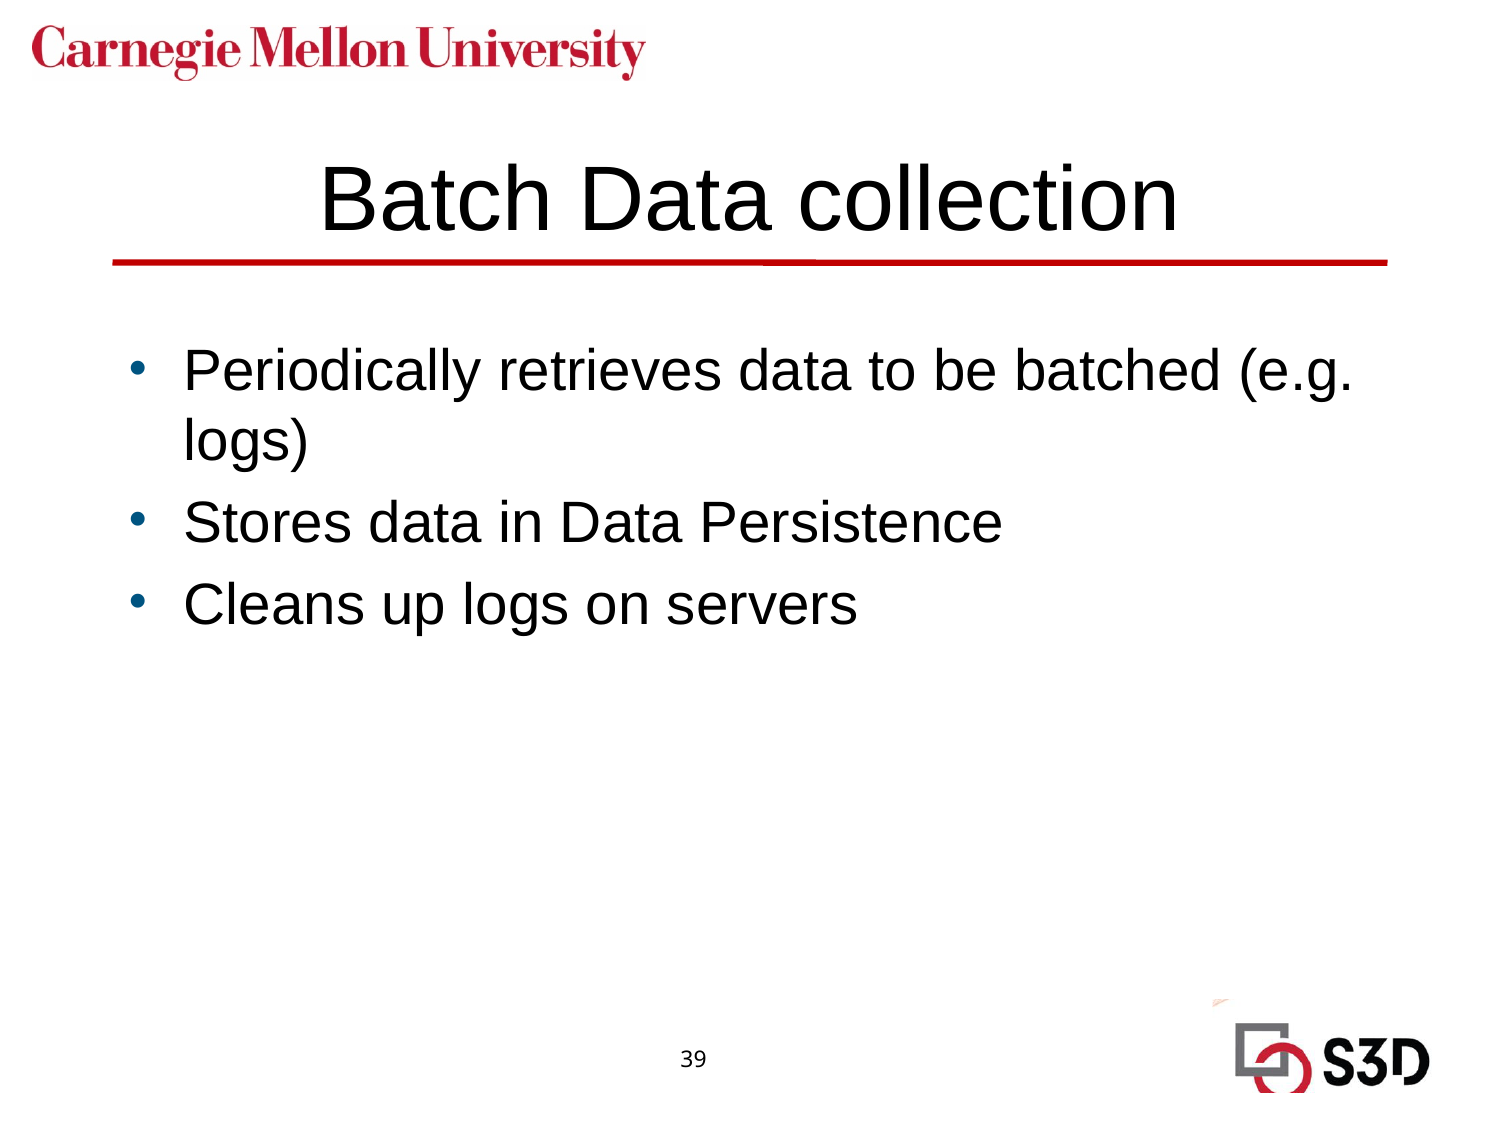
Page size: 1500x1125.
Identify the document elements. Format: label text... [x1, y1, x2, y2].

list Periodically retrieves data to be batched (e.g. logs) Stores data in Data Persistence Cleans up logs on servers [112, 324, 1388, 988]
title Batch Data collection [112, 99, 1388, 288]
picture [32, 25, 646, 81]
